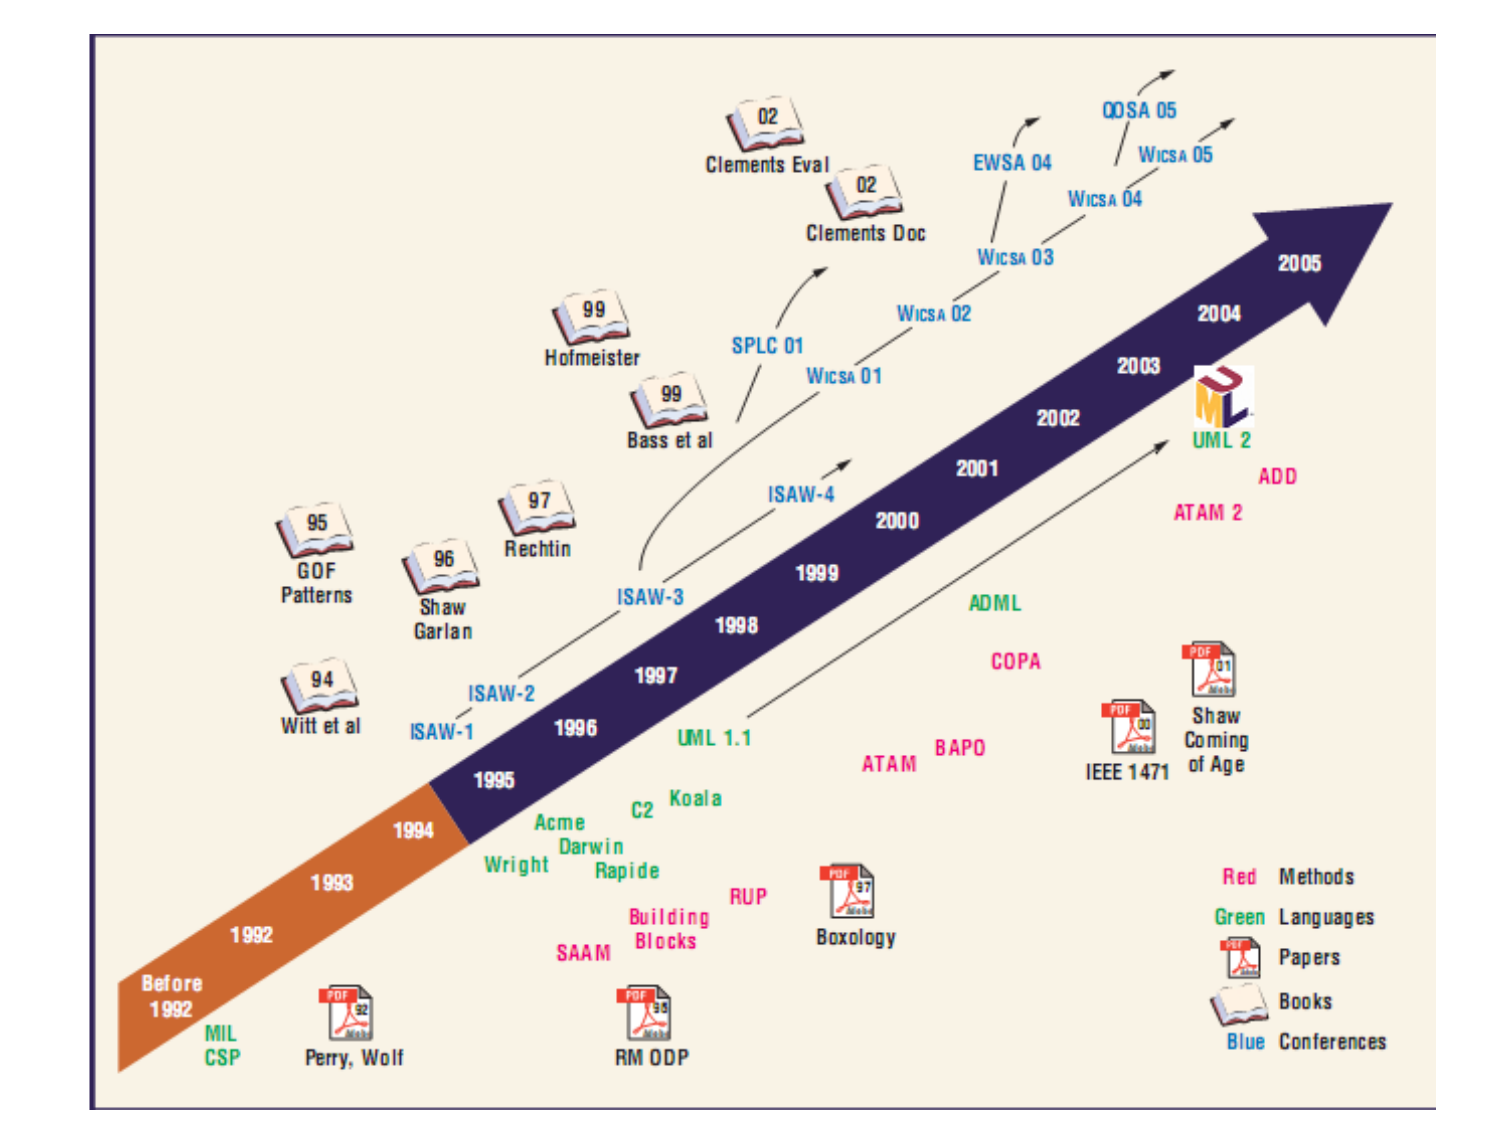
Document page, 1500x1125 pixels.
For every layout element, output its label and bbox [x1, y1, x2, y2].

picture [88, 34, 1436, 1110]
